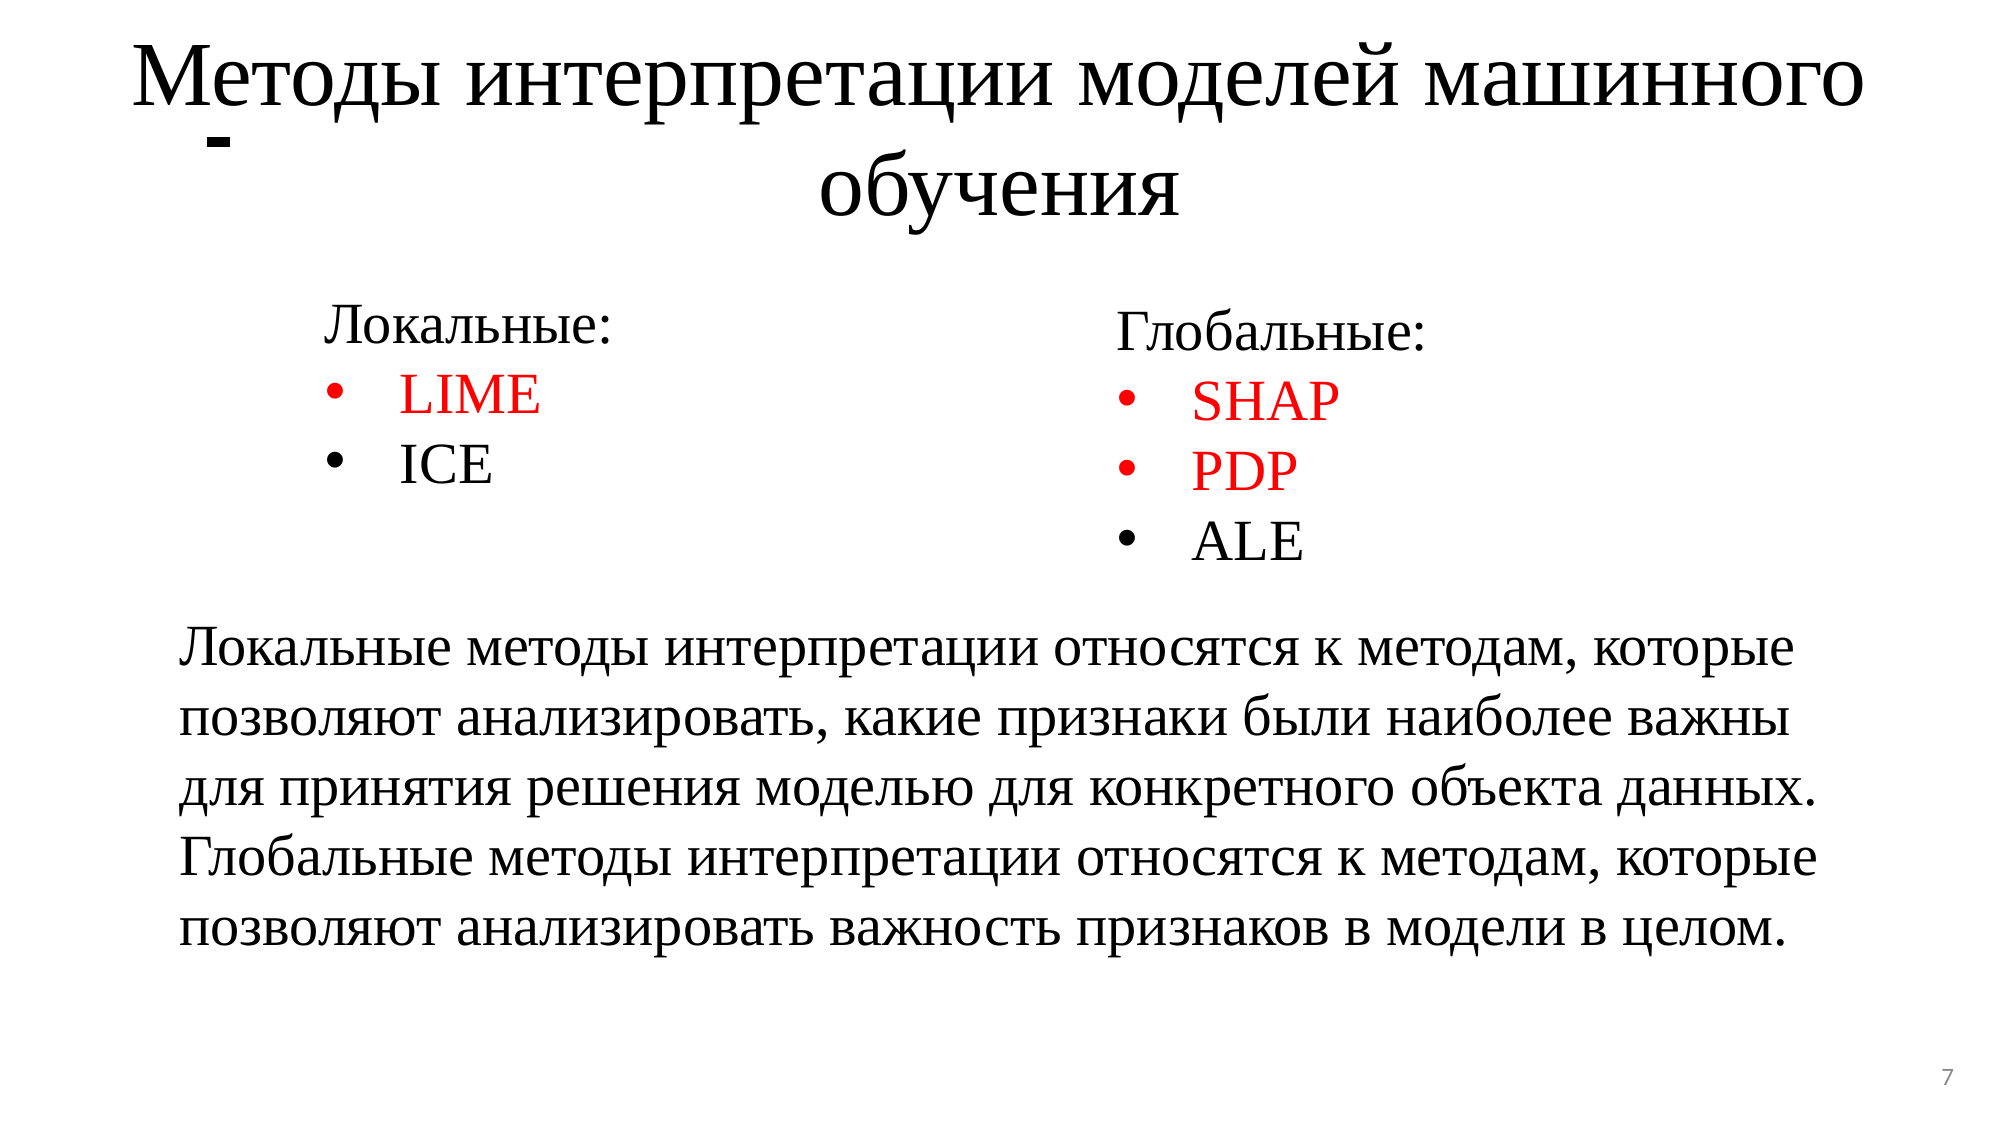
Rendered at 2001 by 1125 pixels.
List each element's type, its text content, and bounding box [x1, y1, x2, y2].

title Методы интерпретации моделей машинного обучения [126, 13, 1874, 237]
slide_number 7 [1924, 1060, 1959, 1090]
list Локальные: LIME ICE [324, 284, 791, 497]
text_box Глобальные: SHAP PDP ALE [1102, 284, 1444, 600]
text_box Локальные методы интерпретации относятся к методам, которые позволяют анализировать, какие признаки были наиболее важны для принятия решения моделью для конкретного объекта данных. Глобальные методы интерпретации относятся к методам, которые позволяют анализировать важность признаков в модели в целом. [164, 600, 1836, 965]
